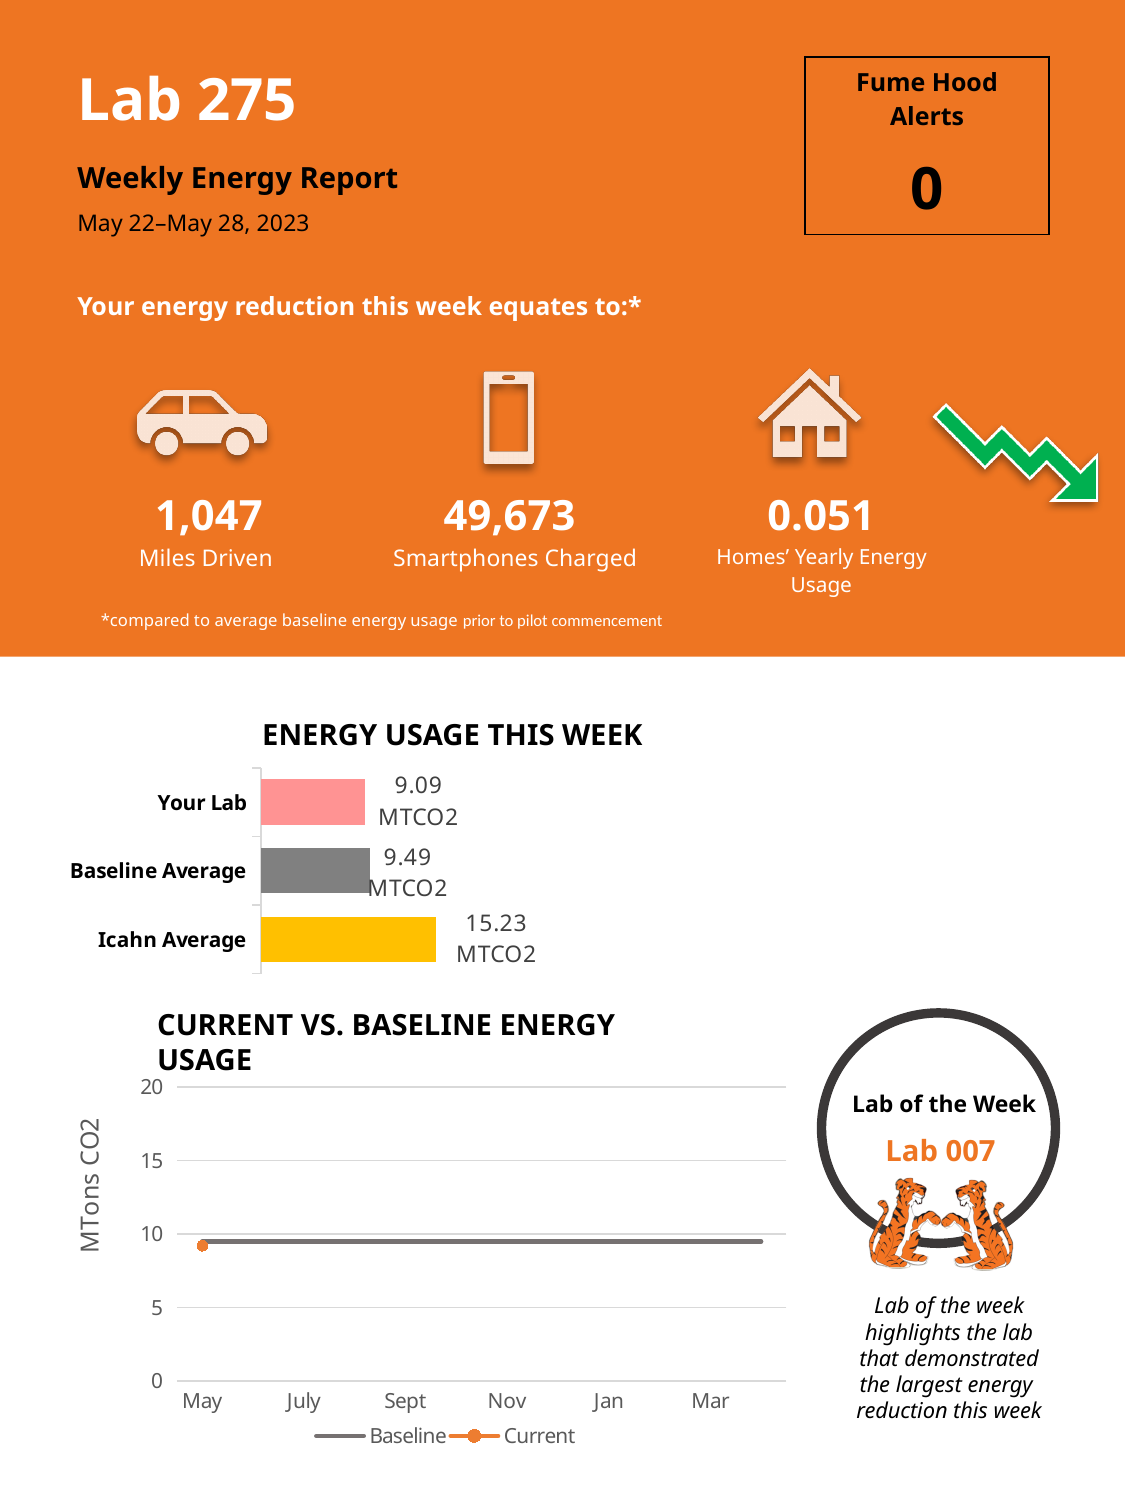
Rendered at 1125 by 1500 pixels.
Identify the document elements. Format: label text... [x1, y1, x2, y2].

table_cell 0.051 Homes’ Yearly Energy Usage [668, 478, 974, 600]
picture [131, 351, 273, 494]
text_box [821, 1012, 1059, 1277]
text_box ENERGY USAGE THIS WEEK [247, 706, 810, 744]
picture [458, 367, 559, 468]
table_cell 1,047 Miles Driven [56, 478, 362, 600]
chart [49, 1064, 802, 1474]
text_box Lab of the week highlights the lab that demonstrated the largest energy reduction this week [832, 1284, 1067, 1431]
table_cell 0 [806, 140, 1048, 234]
chart [49, 744, 975, 997]
text_box [0, 0, 1125, 658]
table_cell 49,673 Smartphones Charged [362, 478, 668, 600]
table_header Fume Hood Alerts [806, 58, 1048, 140]
table_header [668, 348, 919, 478]
text_box Your energy reduction this week equates to:* [62, 280, 833, 348]
text_box CURRENT VS. BASELINE ENERGY USAGE [142, 998, 731, 1064]
table_header [362, 348, 668, 478]
table_header [56, 348, 362, 478]
text_box Lab 275 Weekly Energy Report May 22–May 28, 2023 [62, 49, 974, 244]
picture [926, 318, 1125, 520]
picture [750, 353, 869, 472]
text_box *compared to average baseline energy usage prior to pilot commencement [85, 601, 731, 638]
